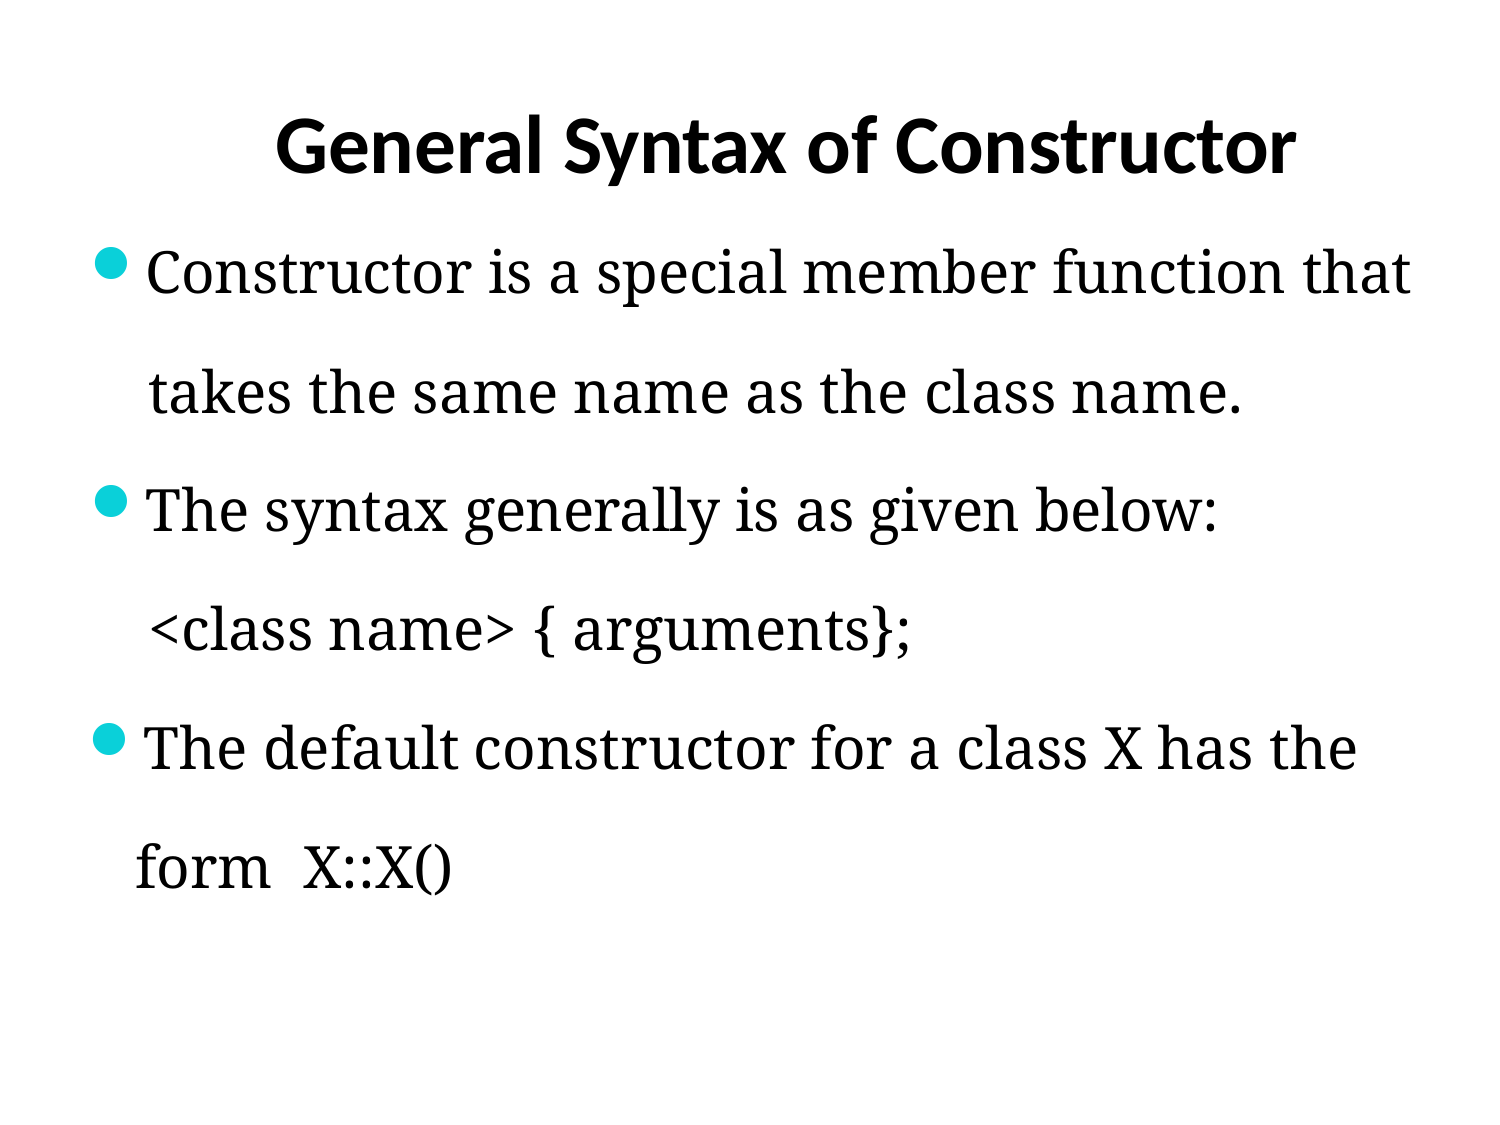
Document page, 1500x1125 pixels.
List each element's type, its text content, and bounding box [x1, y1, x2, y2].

text_box Constructor is a special member function that takes the same name as the class name. The syntax generally is as given below: <class name> { arguments}; The default constructor for a class X has the form X::X() [88, 233, 1450, 900]
title General Syntax of Constructor [231, 44, 1341, 233]
